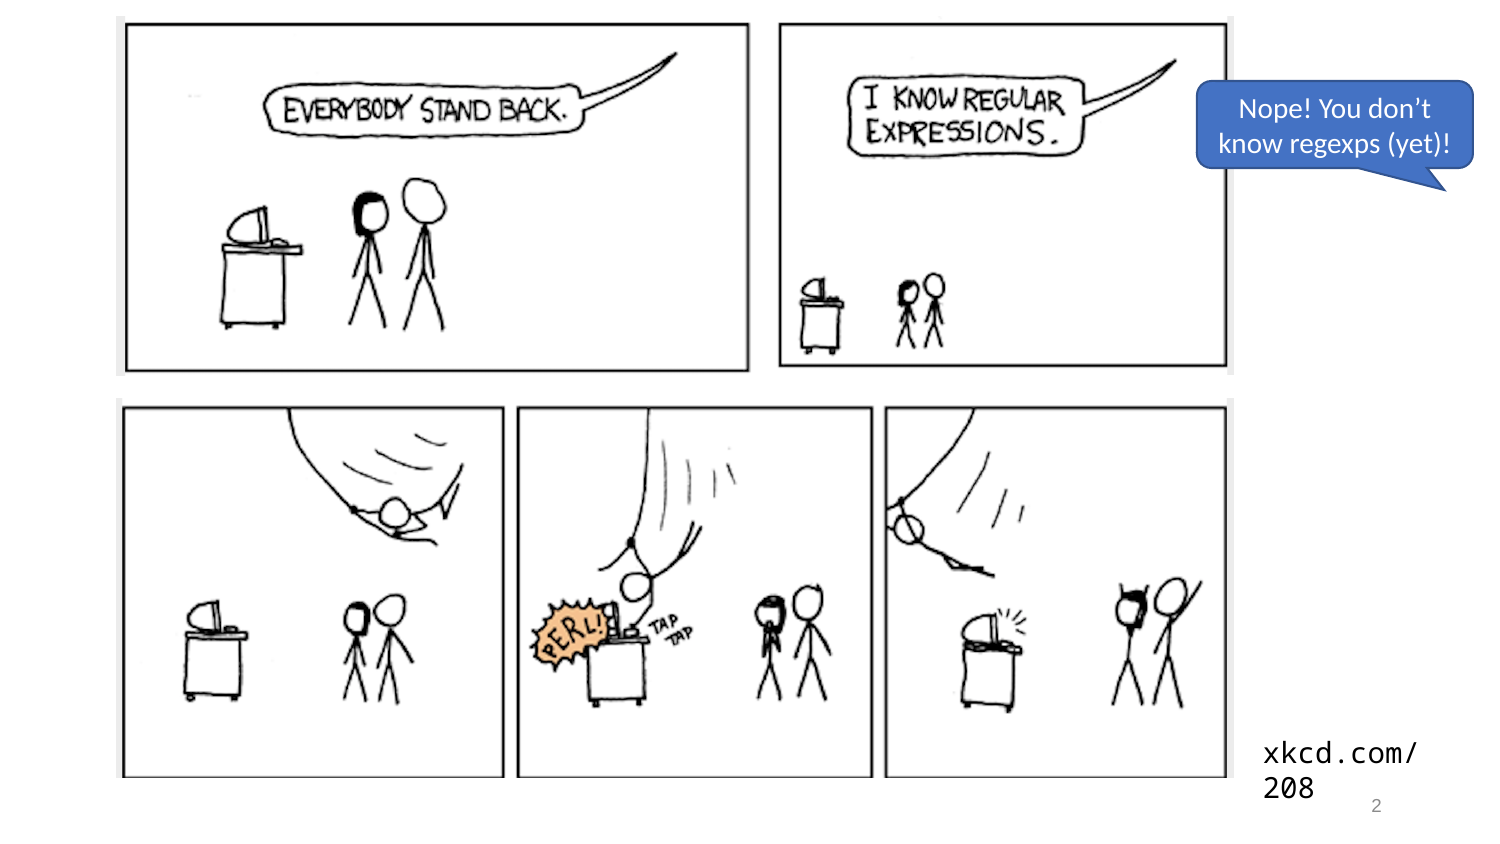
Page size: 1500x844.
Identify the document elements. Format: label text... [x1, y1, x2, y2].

picture [116, 398, 1234, 778]
picture [116, 16, 753, 376]
picture [773, 16, 1234, 375]
text_box Nope! You don’t know regexps (yet)! [1234, 79, 1474, 192]
slide_number 2 [1059, 782, 1397, 827]
text_box xkcd.com/208 [1247, 727, 1473, 813]
